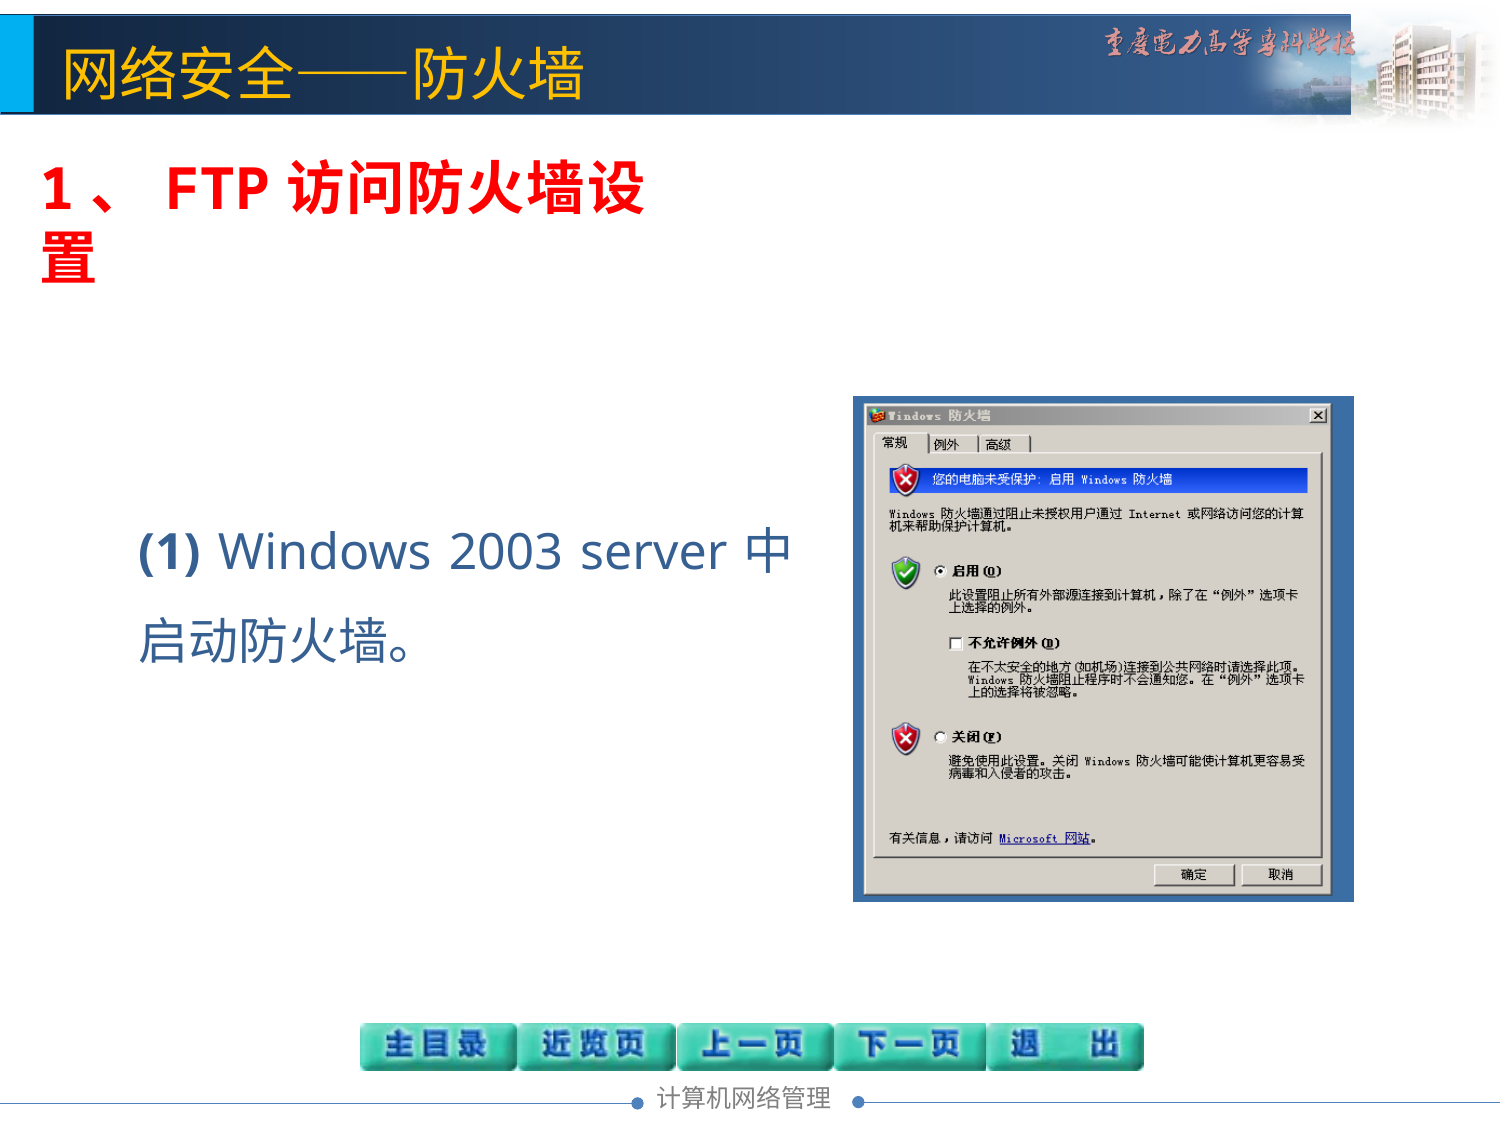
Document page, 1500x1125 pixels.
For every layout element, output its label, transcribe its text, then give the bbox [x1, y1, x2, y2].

picture [853, 396, 1354, 902]
picture [677, 1023, 1144, 1071]
picture [360, 1023, 676, 1071]
text_box (1) Windows 2003 server中启动防火墙。 [123, 482, 809, 678]
picture [1084, 15, 1374, 86]
text_box 1、FTP访问防火墙设置 [24, 143, 661, 229]
